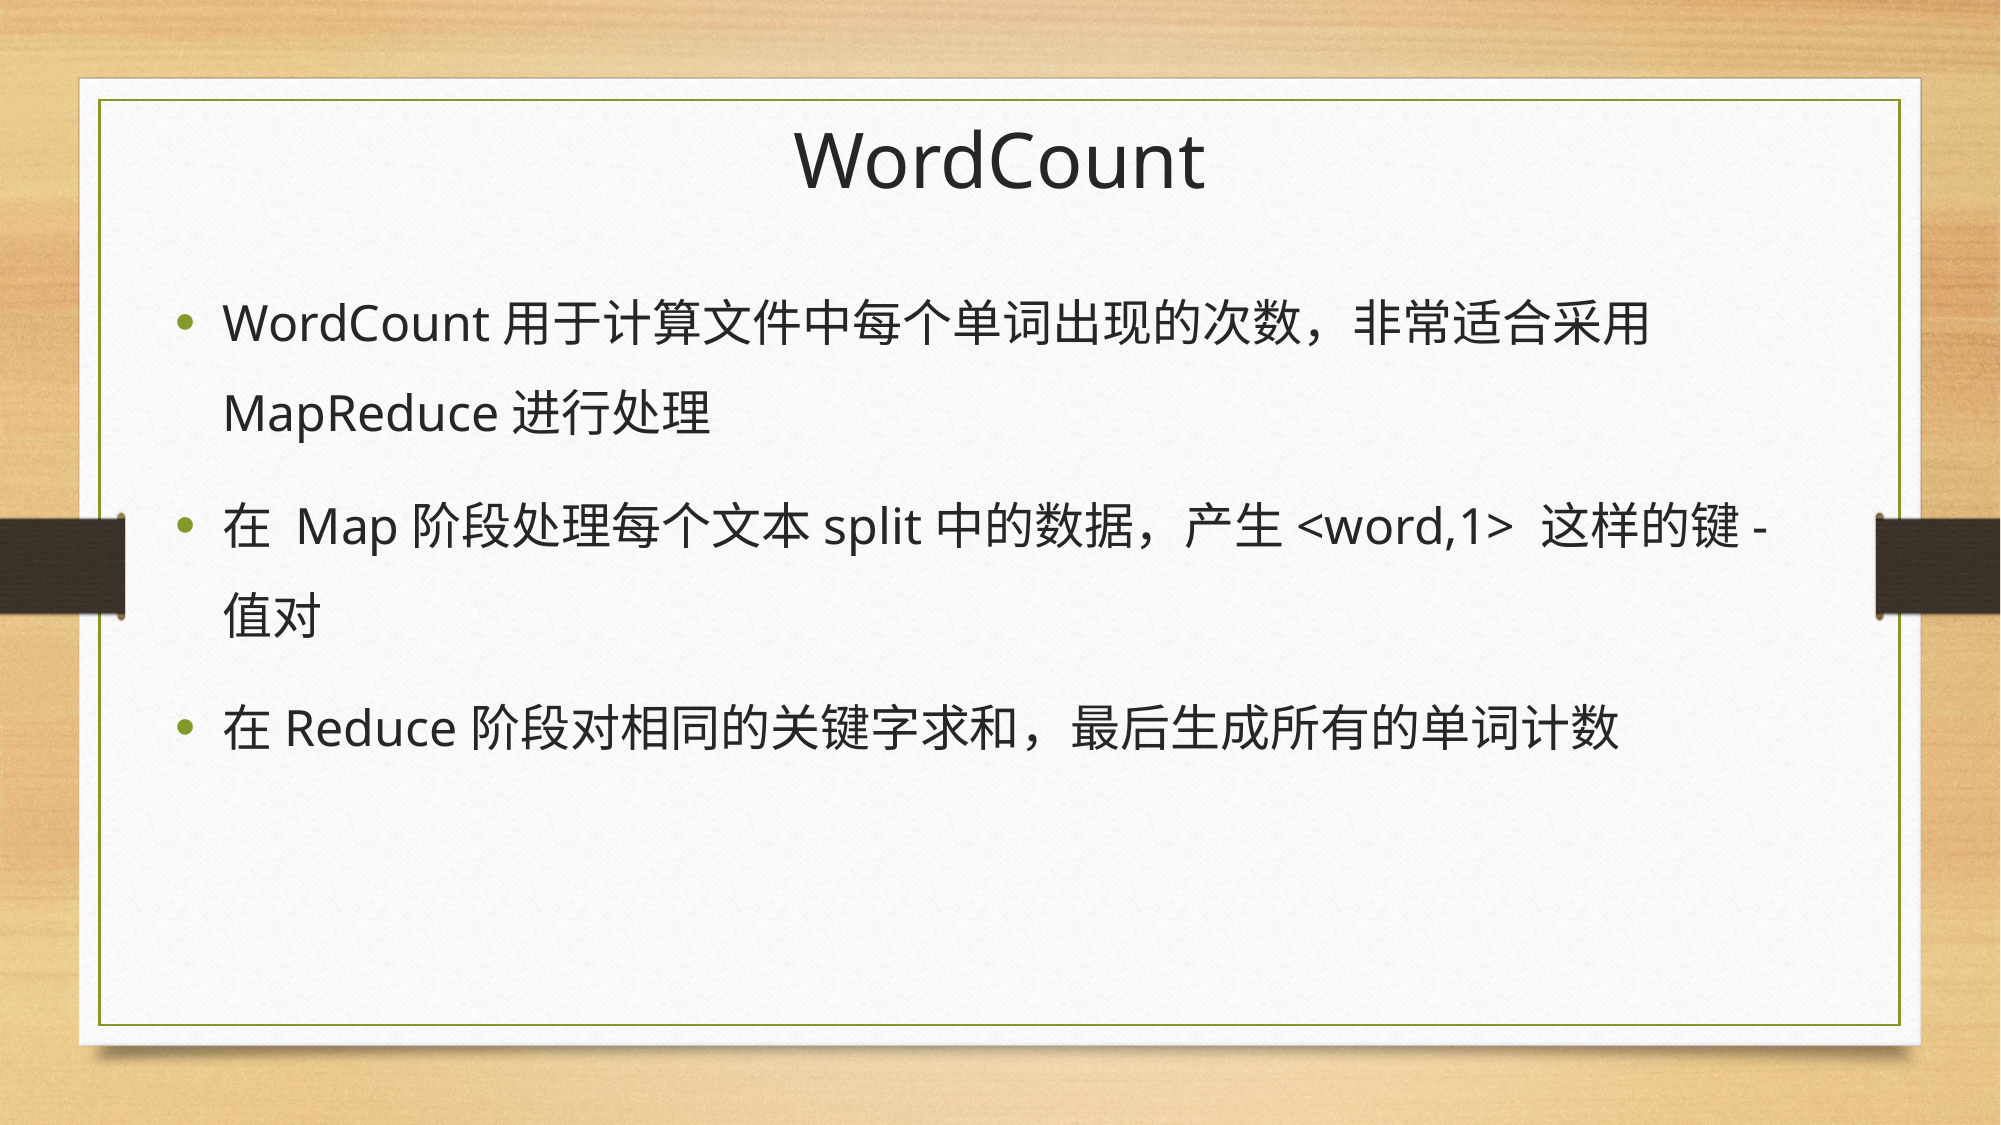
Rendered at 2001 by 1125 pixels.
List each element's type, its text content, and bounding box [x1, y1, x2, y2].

list WordCount用于计算文件中每个单词出现的次数，非常适合采用MapReduce进行处理 在 Map阶段处理每个文本split中的数据，产生<word,1> 这样的键-值对 在Reduce阶段对相同的关键字求和，最后生成所有的单词计数 [160, 254, 1823, 834]
title WordCount [212, 103, 1788, 212]
picture [0, 0, 2001, 1125]
